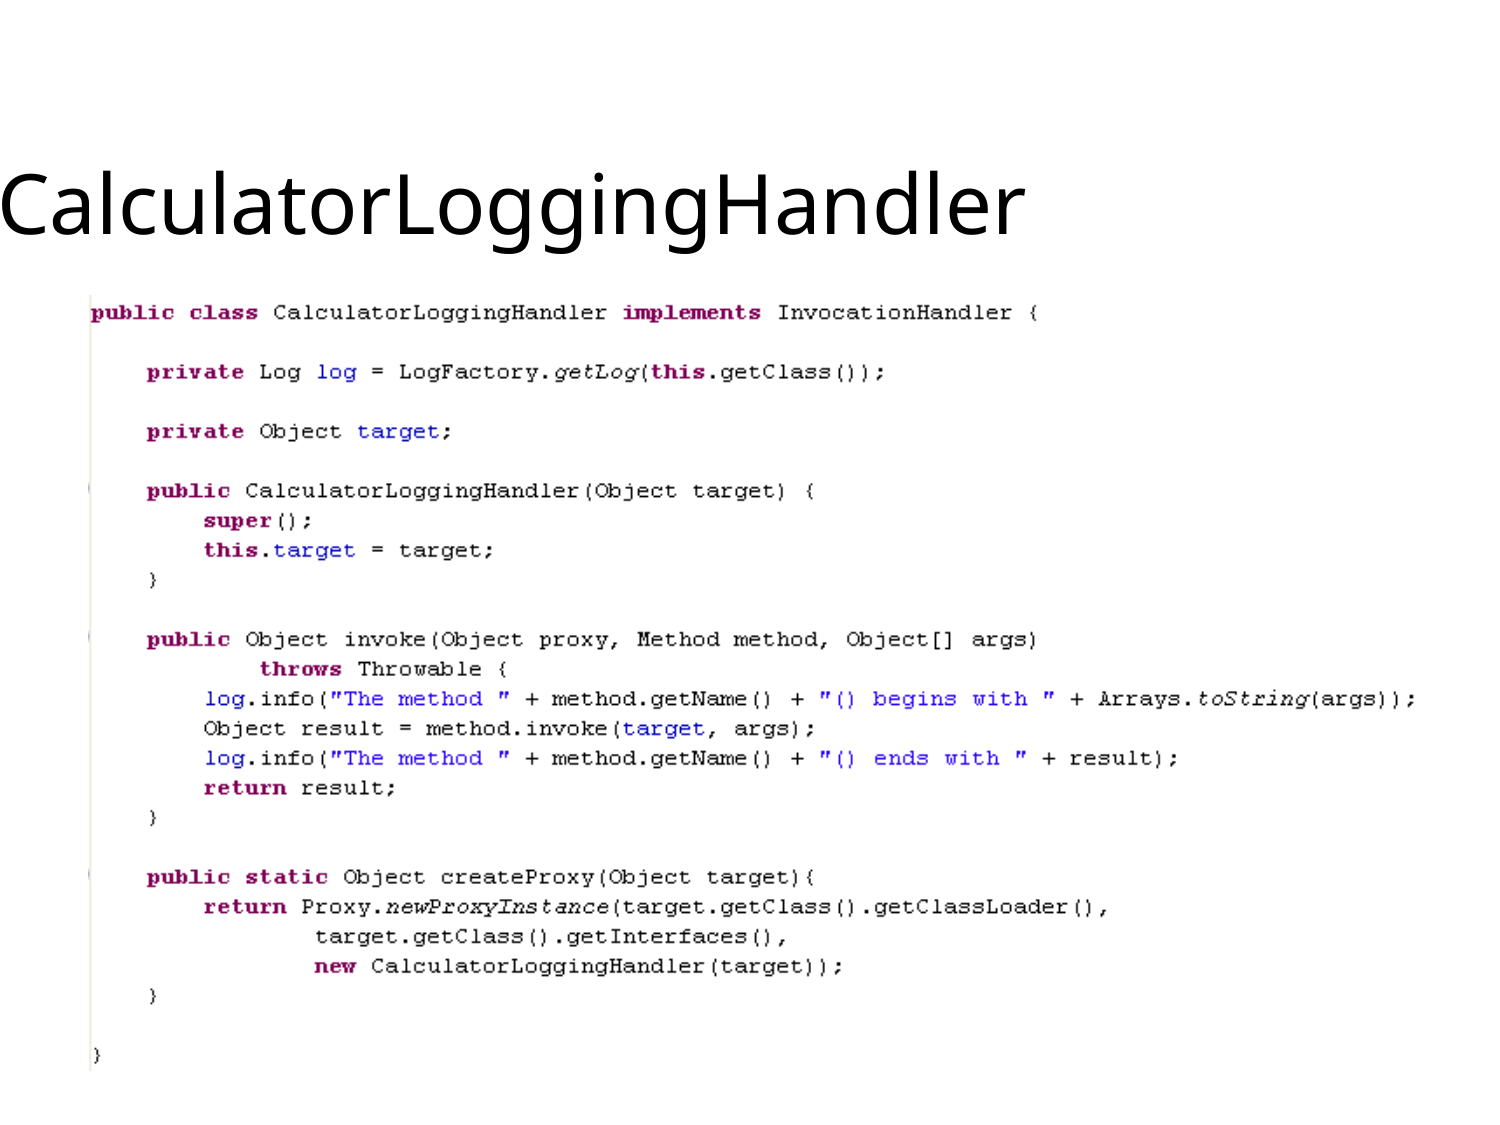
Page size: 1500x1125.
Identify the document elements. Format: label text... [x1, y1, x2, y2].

picture [88, 295, 1424, 1071]
title CalculatorLoggingHandler [0, 90, 1483, 327]
